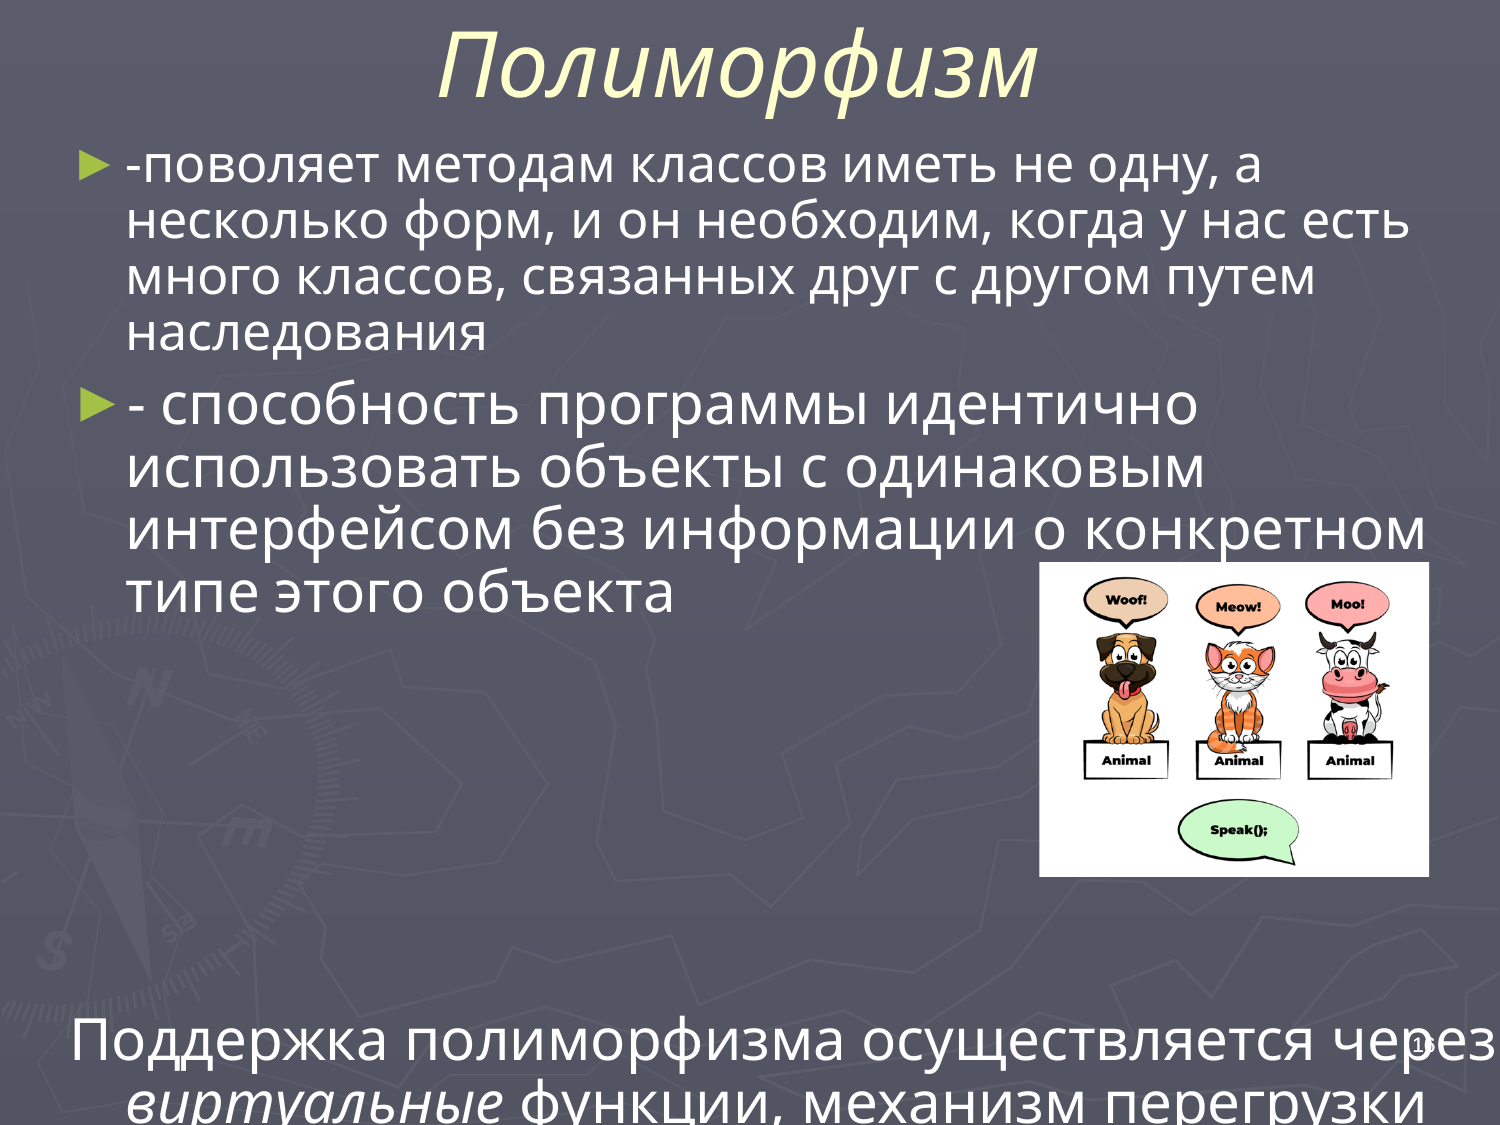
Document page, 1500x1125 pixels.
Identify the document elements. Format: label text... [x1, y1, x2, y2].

picture [1039, 562, 1430, 877]
list -поволяет методам классов иметь не одну, а несколько форм, и он необходим, когда у нас есть много классов, связанных друг с другом путем наследования - способность программы идентично использовать объекты с одинаковым интерфейсом без информации о конкретном типе этого объекта Поддержка полиморфизма осуществляется через виртуальные функции, механизм перегрузки функций и операторов, а также обобщения [54, 129, 1500, 923]
slide_number 16 [1074, 1024, 1451, 1103]
title Полиморфизм [49, 0, 1451, 155]
